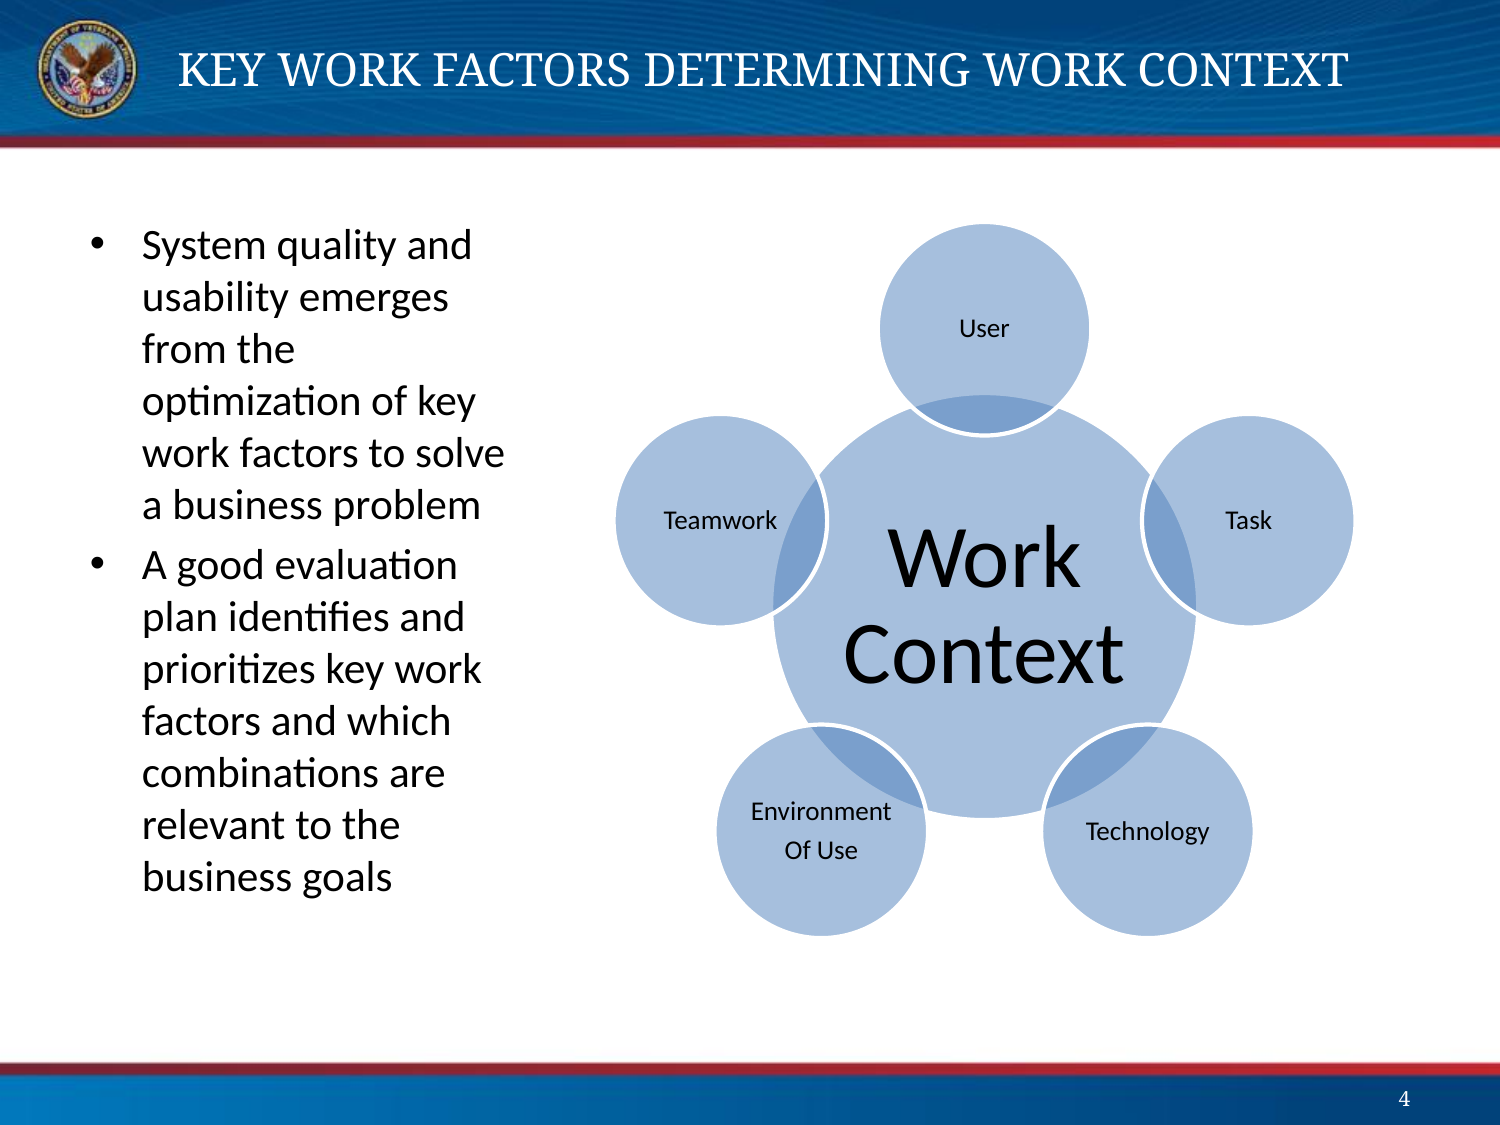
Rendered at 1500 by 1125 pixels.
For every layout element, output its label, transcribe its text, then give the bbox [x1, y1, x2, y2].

picture [0, 0, 1500, 1125]
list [544, 208, 1426, 952]
text_box System quality and usability emerges from the optimization of key work factors to solve a business problem A good evaluation plan identifies and prioritizes key work factors and which combinations are relevant to the business goals [74, 208, 528, 952]
title Key Work Factors Determining Work Context [162, 12, 1425, 124]
slide_number 4 [1074, 1074, 1425, 1125]
